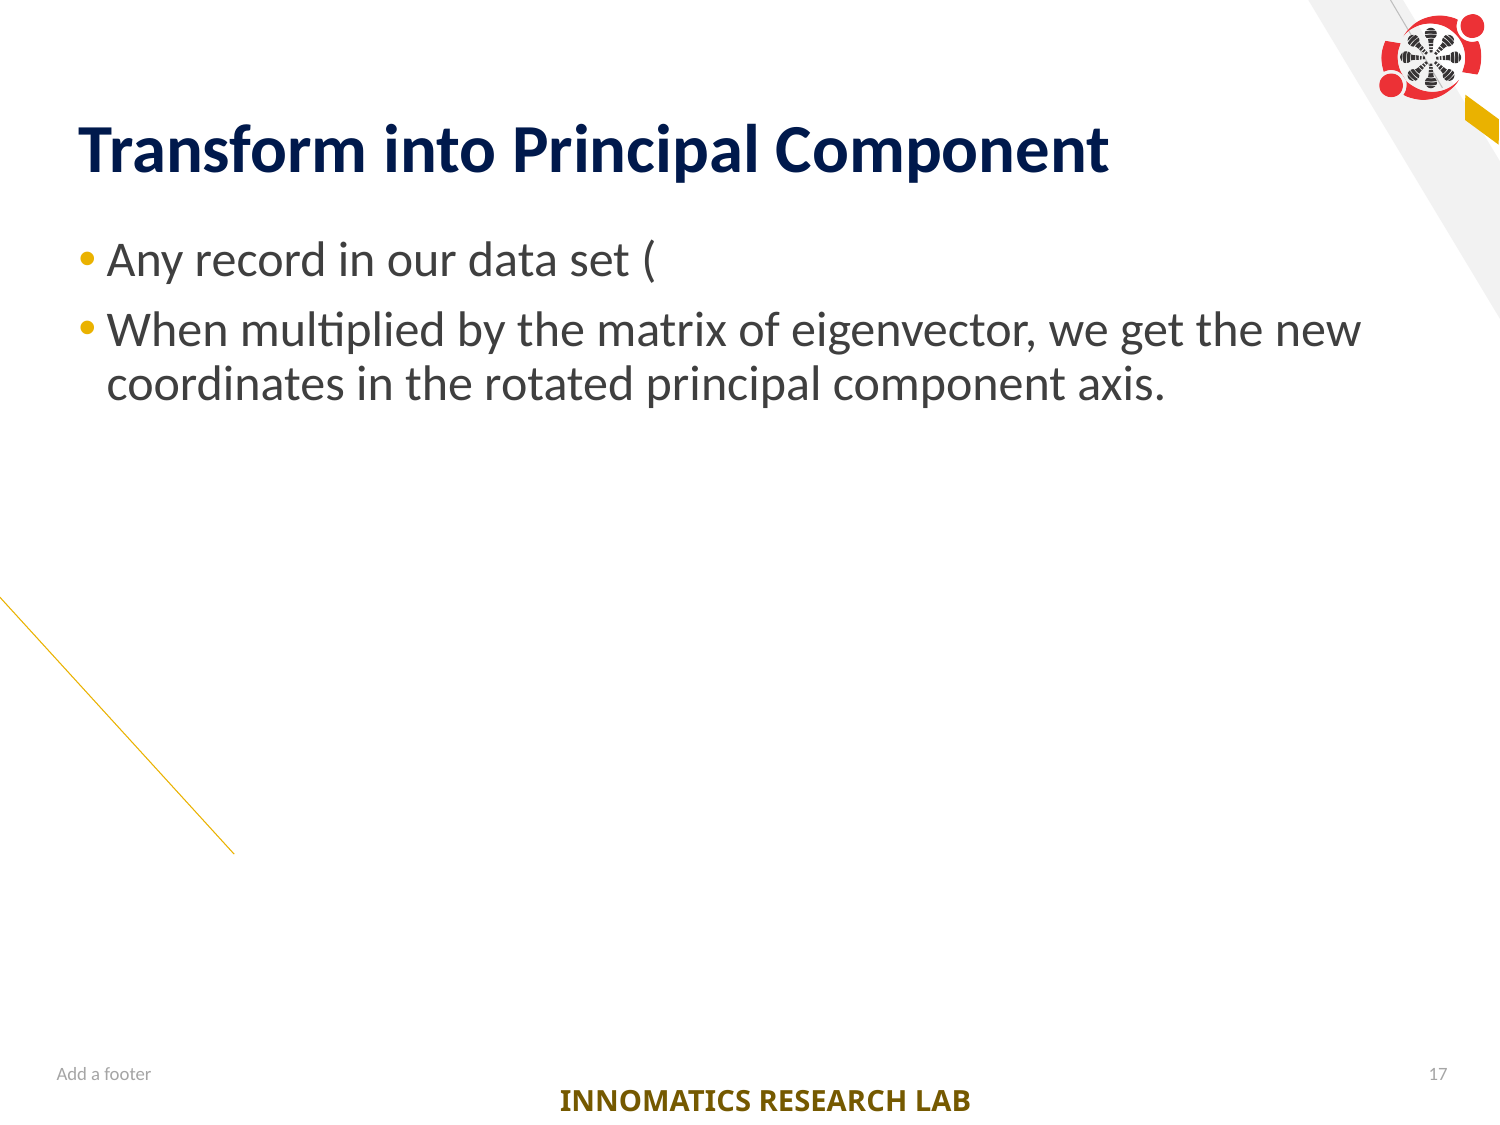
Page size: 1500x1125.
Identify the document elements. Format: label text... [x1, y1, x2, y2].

picture [1379, 14, 1493, 100]
title Transform into Principal Component [63, 34, 1372, 188]
footer Add a footer [41, 1042, 548, 1103]
slide_number 17 [1371, 1042, 1463, 1103]
